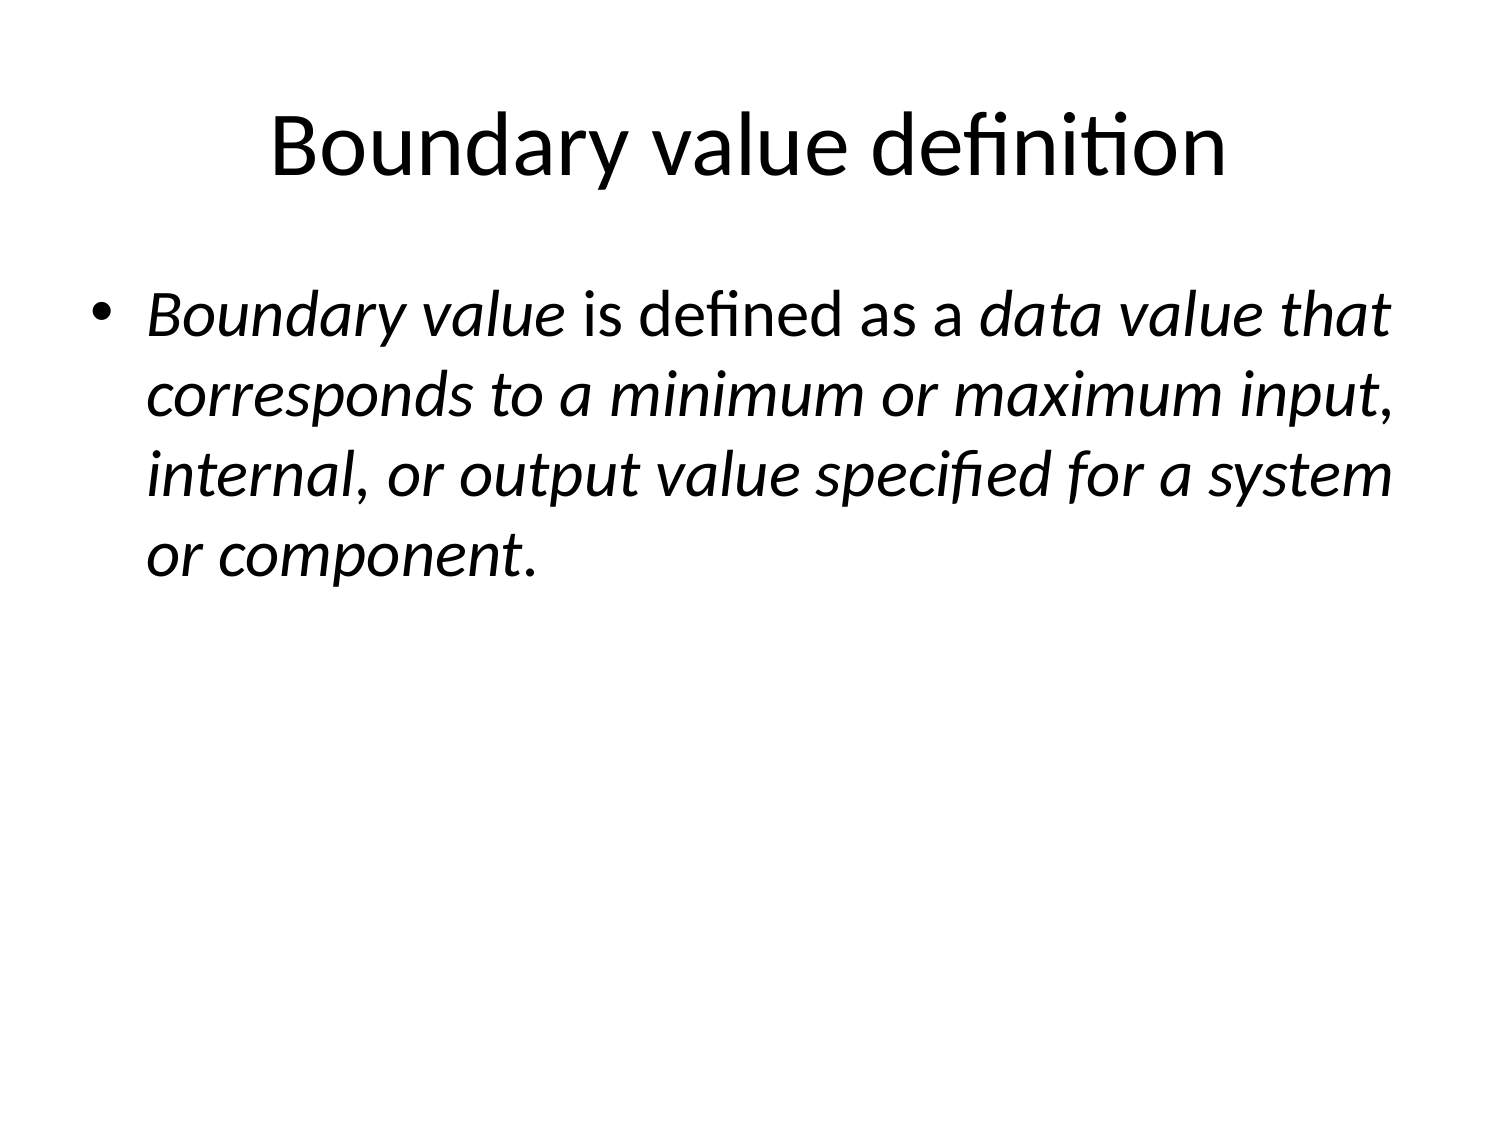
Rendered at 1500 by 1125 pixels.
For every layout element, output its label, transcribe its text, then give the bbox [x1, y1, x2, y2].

list Boundary value is defined as a data value that corresponds to a minimum or maximum input, internal, or output value specified for a system or component. [75, 262, 1425, 1005]
title Boundary value definition [75, 45, 1425, 233]
